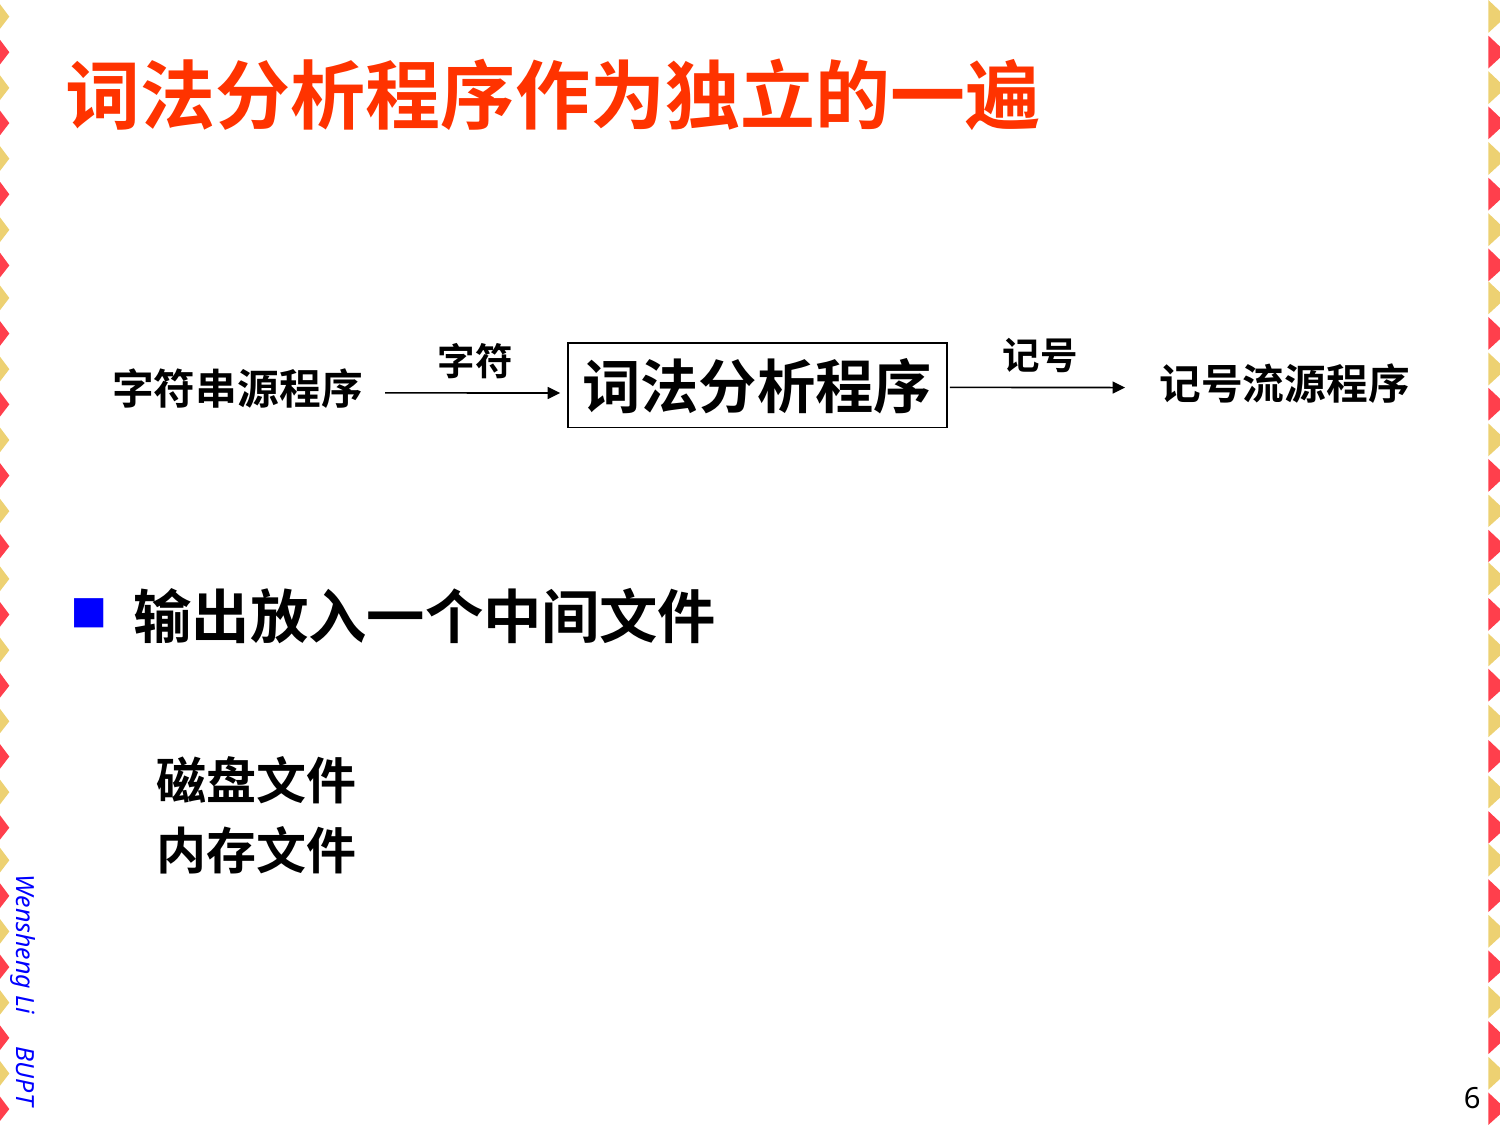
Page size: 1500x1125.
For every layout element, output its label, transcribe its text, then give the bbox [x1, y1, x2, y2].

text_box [949, 324, 1126, 388]
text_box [384, 330, 561, 394]
text_box 词法分析程序 [567, 342, 948, 428]
slide_number 6 [1377, 1071, 1496, 1117]
text_box 记号流源程序 [1144, 350, 1425, 415]
title 词法分析程序作为独立的一遍 [50, 24, 1463, 163]
text_box 字符串源程序 [97, 355, 378, 421]
list 输出放入一个中间文件 磁盘文件 内存文件 [62, 572, 1425, 1039]
